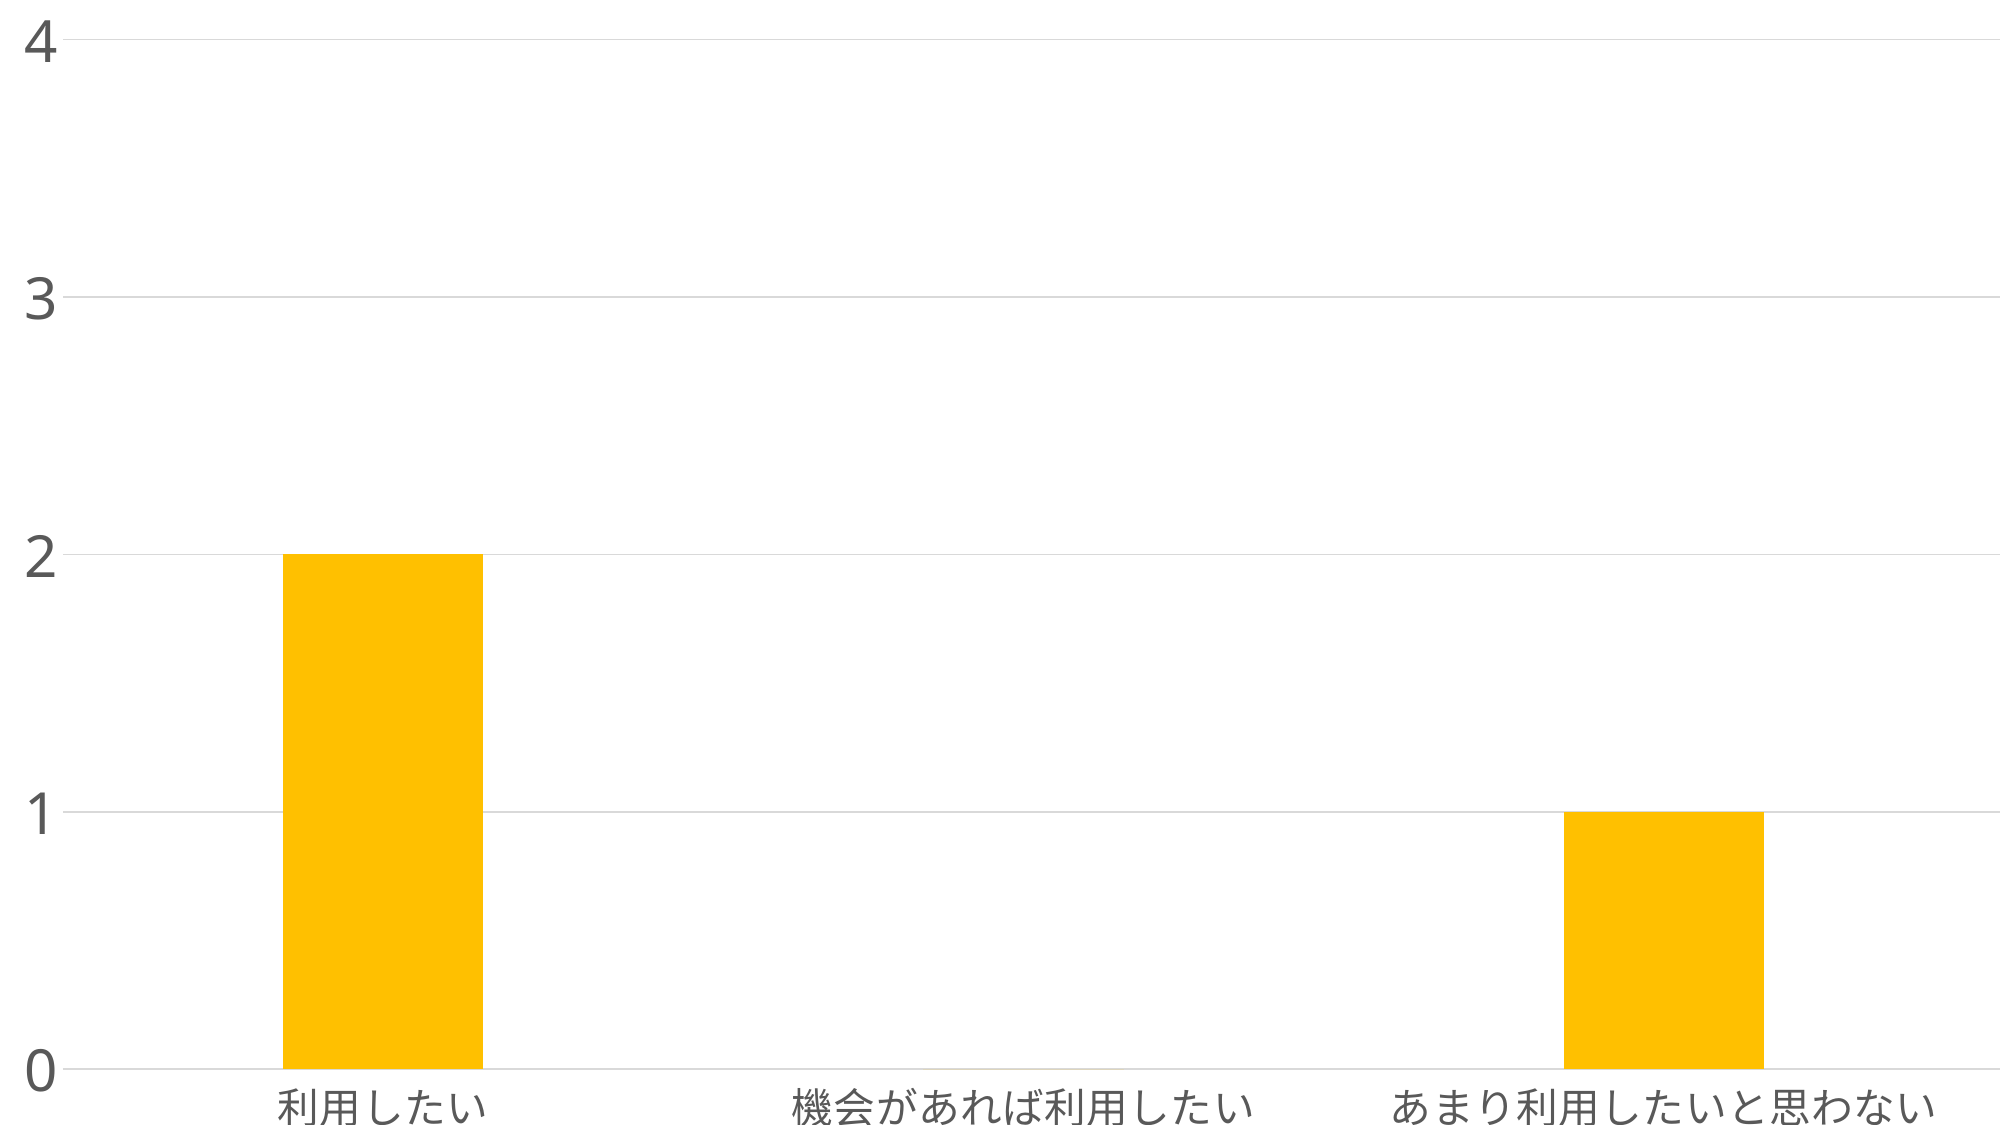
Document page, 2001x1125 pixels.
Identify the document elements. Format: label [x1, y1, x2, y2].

chart [0, 0, 2000, 1125]
